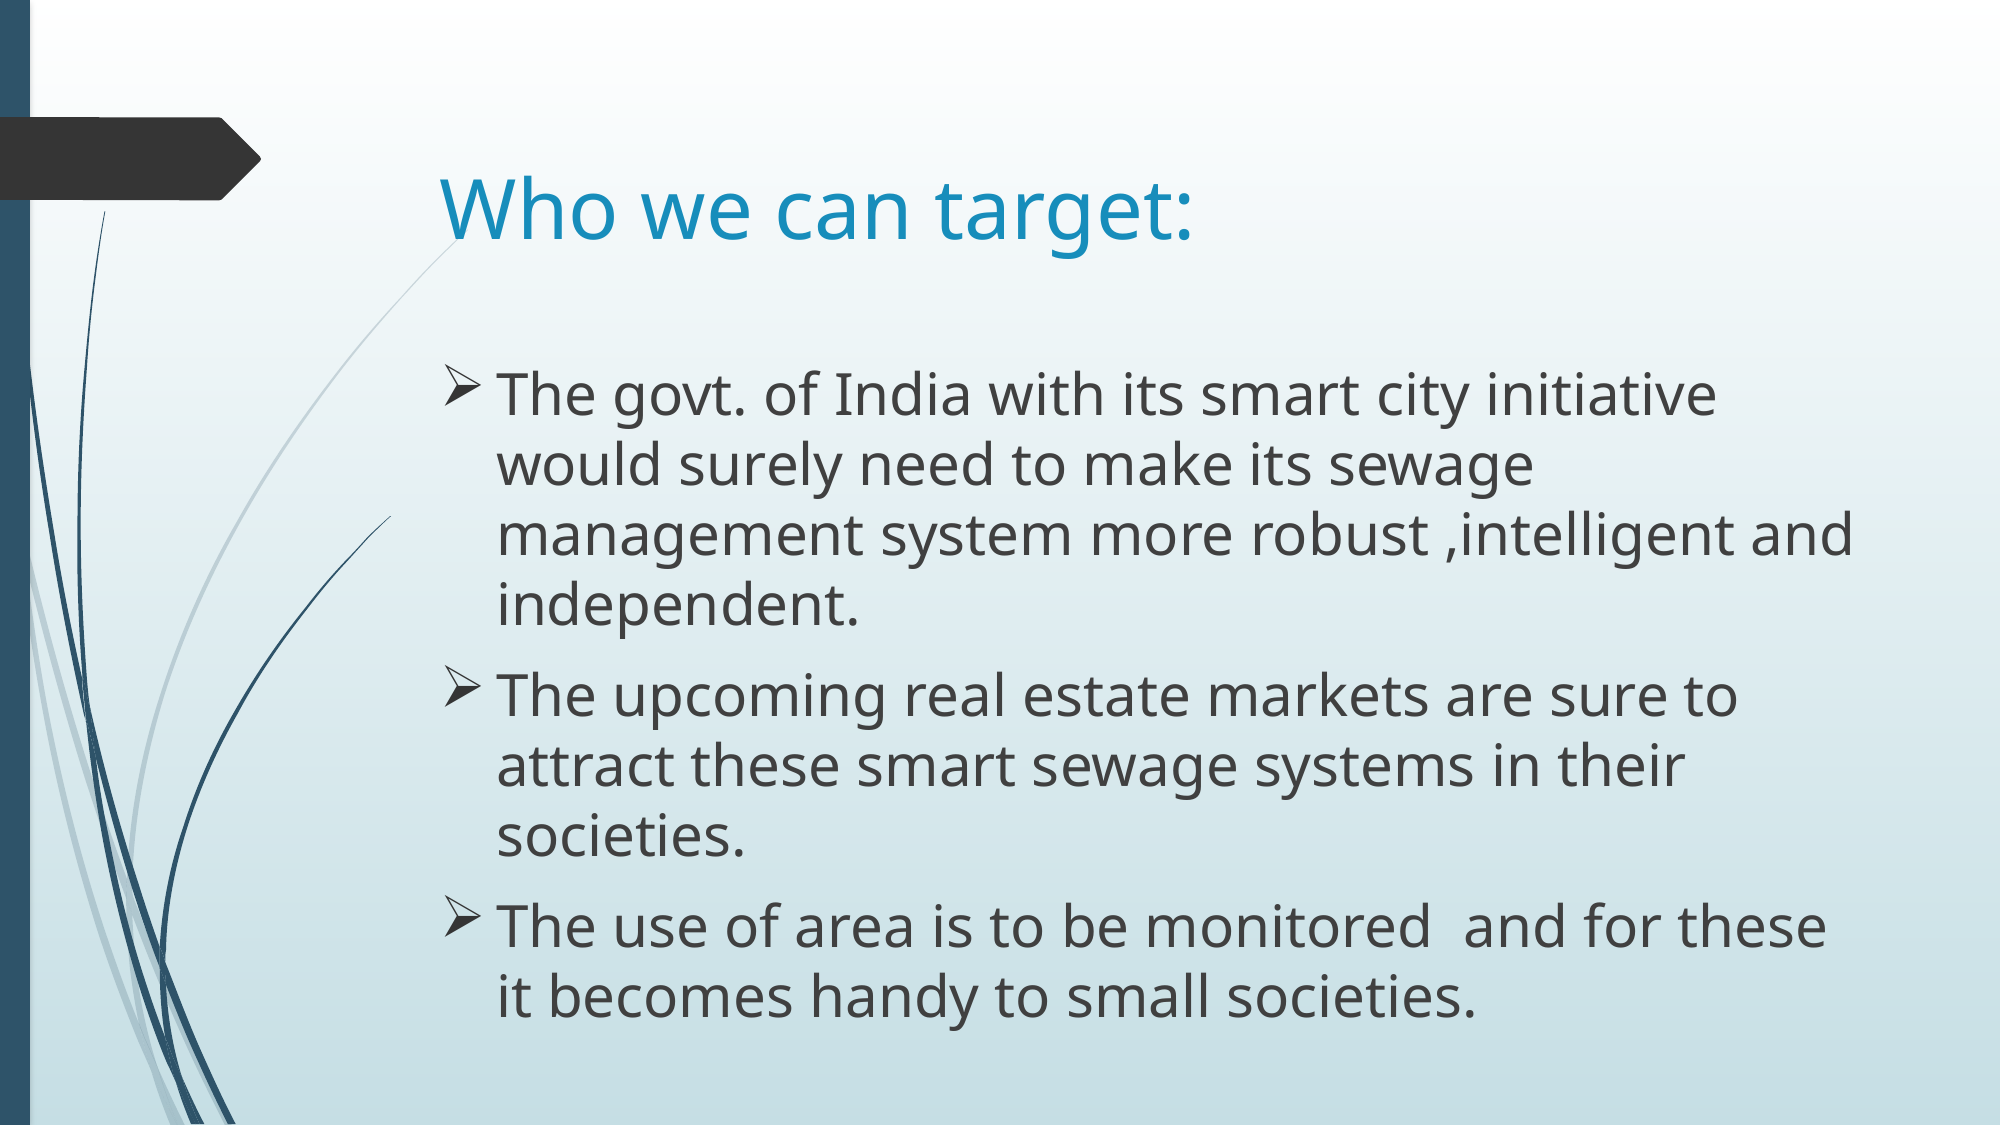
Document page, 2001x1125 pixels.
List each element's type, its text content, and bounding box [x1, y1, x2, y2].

title Who we can target: [424, 148, 1331, 292]
list The govt. of India with its smart city initiative would surely need to make its sewage management system more robust ,intelligent and independent. The upcoming real estate markets are sure to attract these smart sewage systems in their societies. The use of area is to be monitored and for these it becomes handy to small societies. [424, 350, 1888, 1057]
